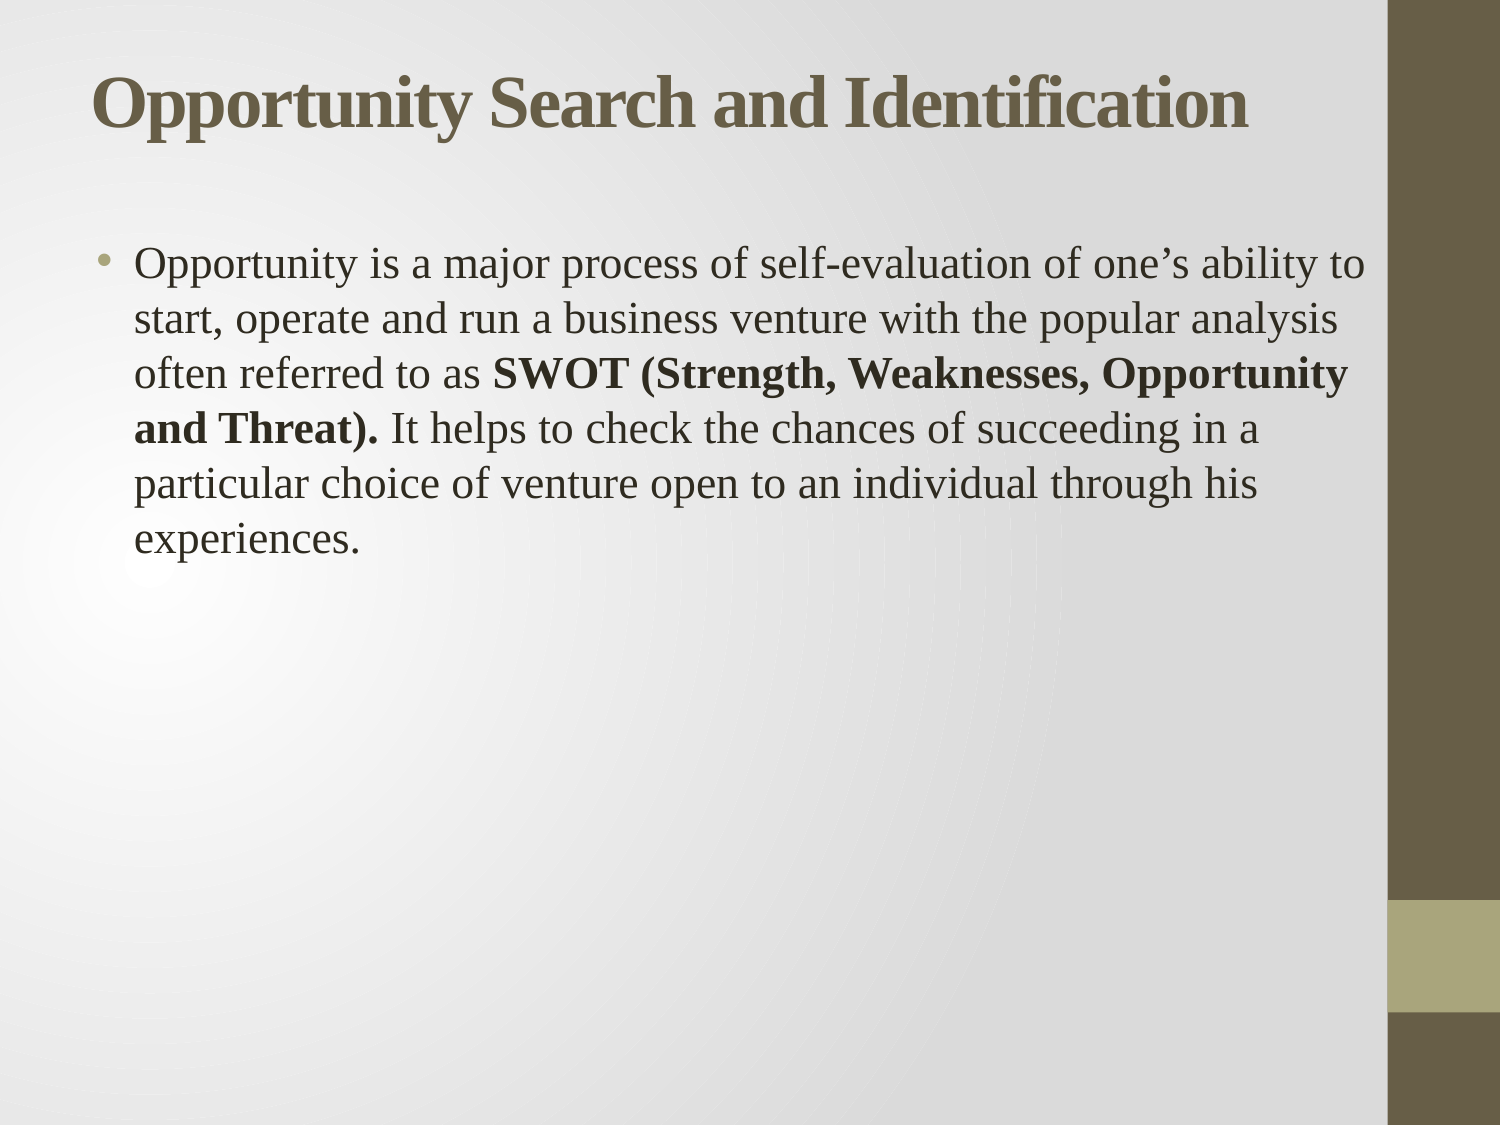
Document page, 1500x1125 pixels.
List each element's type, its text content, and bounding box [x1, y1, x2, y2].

list Opportunity is a major process of self-evaluation of one’s ability to start, operate and run a business venture with the popular analysis often referred to as SWOT (Strength, Weaknesses, Opportunity and Threat). It helps to check the chances of succeeding in a particular choice of venture open to an individual through his experiences. [62, 224, 1413, 1043]
title Opportunity Search and Identification [75, 45, 1325, 224]
